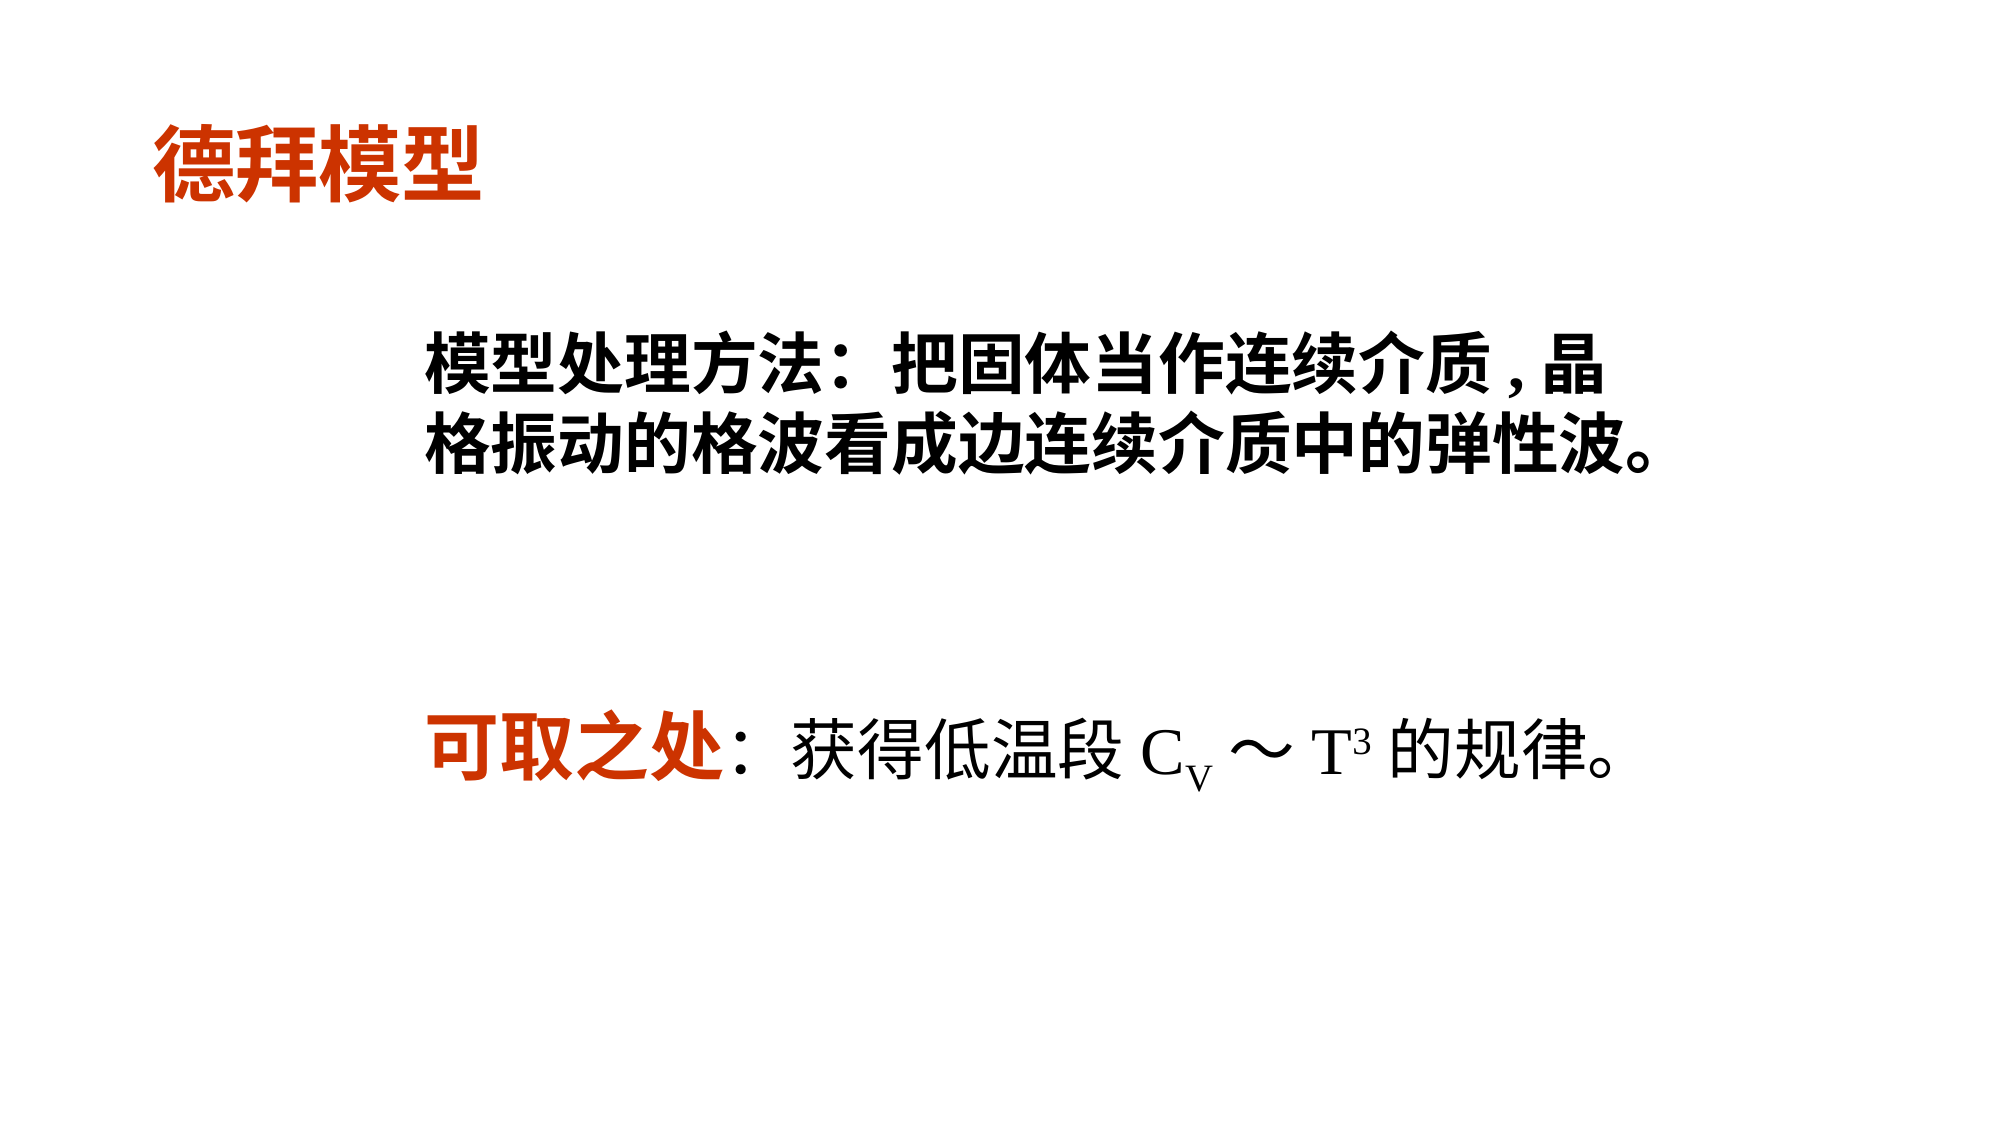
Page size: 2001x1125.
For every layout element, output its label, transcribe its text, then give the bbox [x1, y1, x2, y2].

text_box 可取之处：获得低温段CV～T3的规律。 [409, 692, 1674, 807]
text_box 模型处理方法：把固体当作连续介质,晶格振动的格波看成边连续介质中的弹性波。 [409, 314, 1662, 489]
title 德拜模型 [137, 59, 1863, 278]
